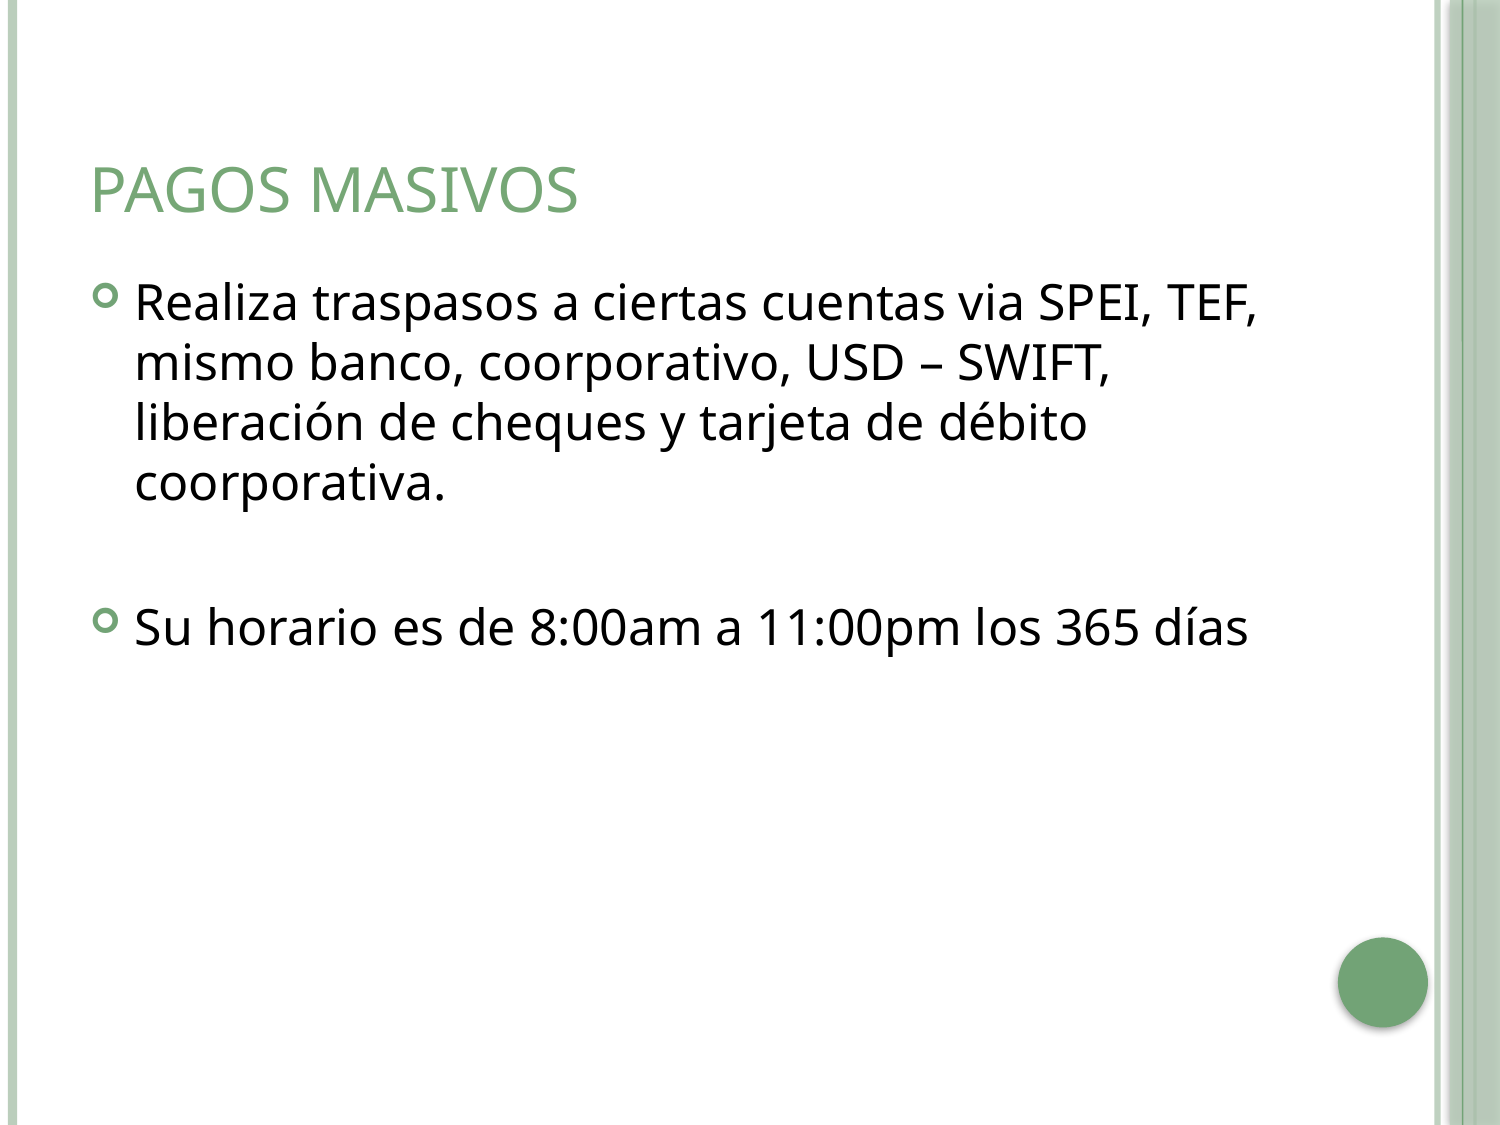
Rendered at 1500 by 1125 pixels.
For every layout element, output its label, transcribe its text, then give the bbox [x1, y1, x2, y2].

title Pagos masivos [75, 45, 1300, 233]
list Realiza traspasos a ciertas cuentas via SPEI, TEF, mismo banco, coorporativo, USD – SWIFT, liberación de cheques y tarjeta de débito coorporativa. Su horario es de 8:00am a 11:00pm los 365 días [75, 262, 1300, 1062]
